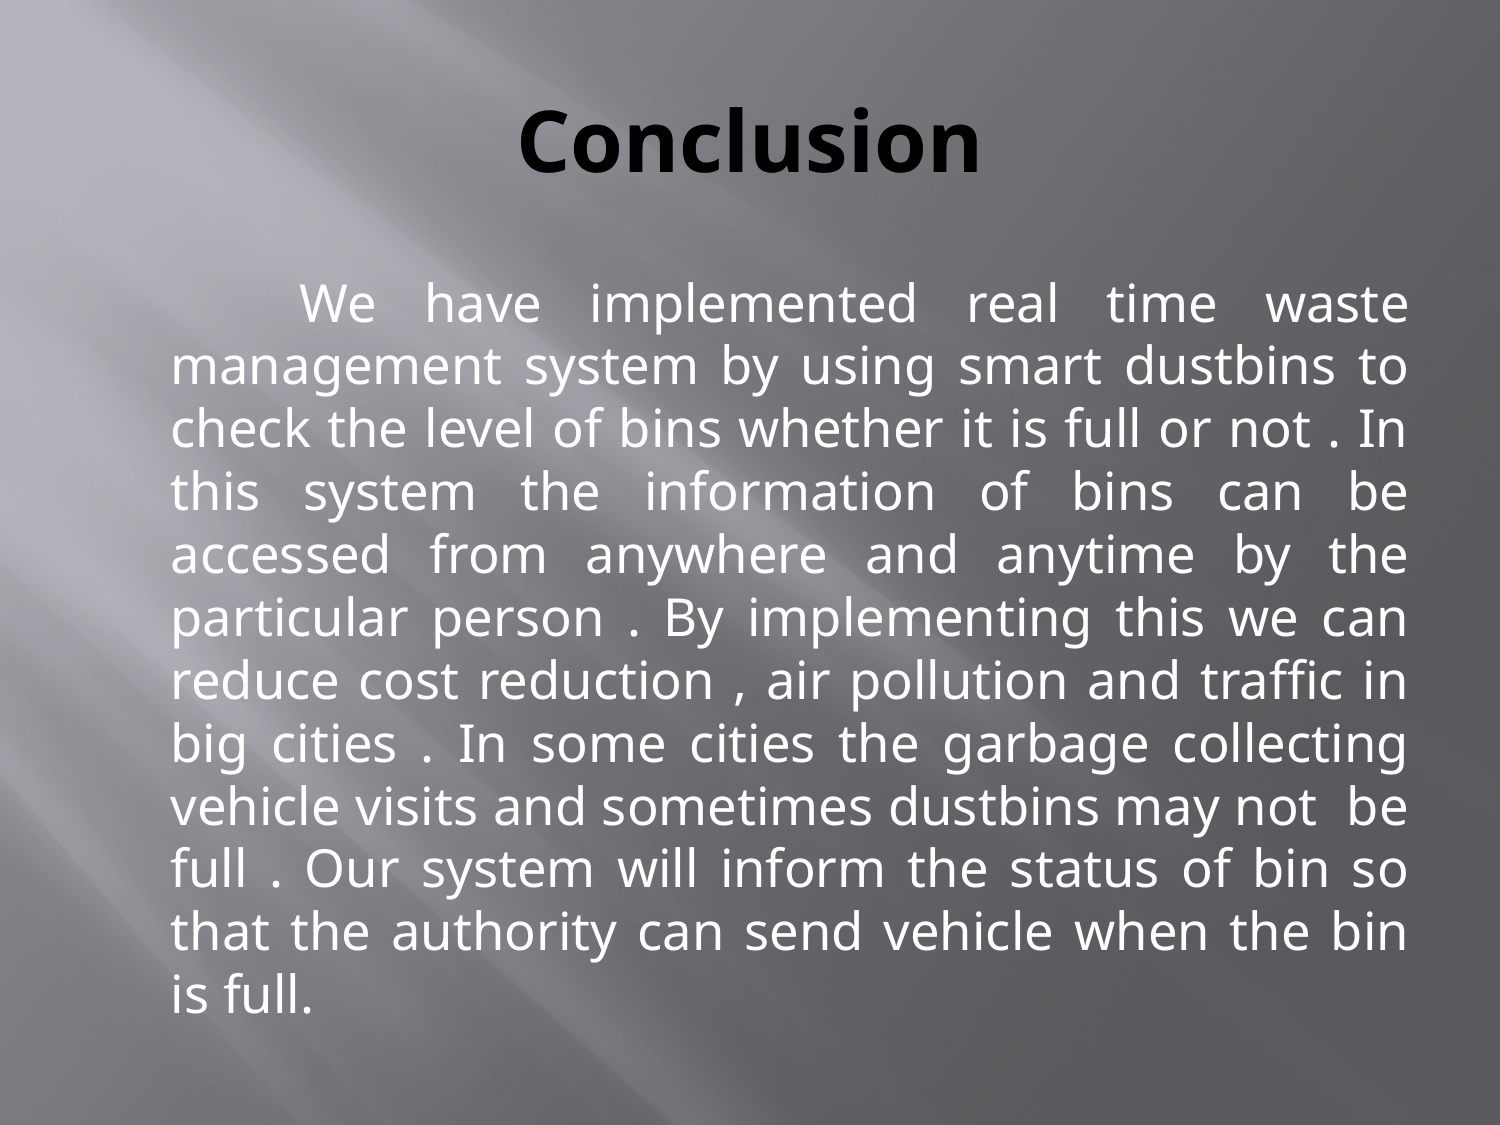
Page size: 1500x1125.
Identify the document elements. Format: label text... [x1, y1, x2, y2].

list We have implemented real time waste management system by using smart dustbins to check the level of bins whether it is full or not . In this system the information of bins can be accessed from anywhere and anytime by the particular person . By implementing this we can reduce cost reduction , air pollution and traffic in big cities . In some cities the garbage collecting vehicle visits and sometimes dustbins may not be full . Our system will inform the status of bin so that the authority can send vehicle when the bin is full. [75, 262, 1425, 1035]
title Conclusion [75, 45, 1425, 233]
